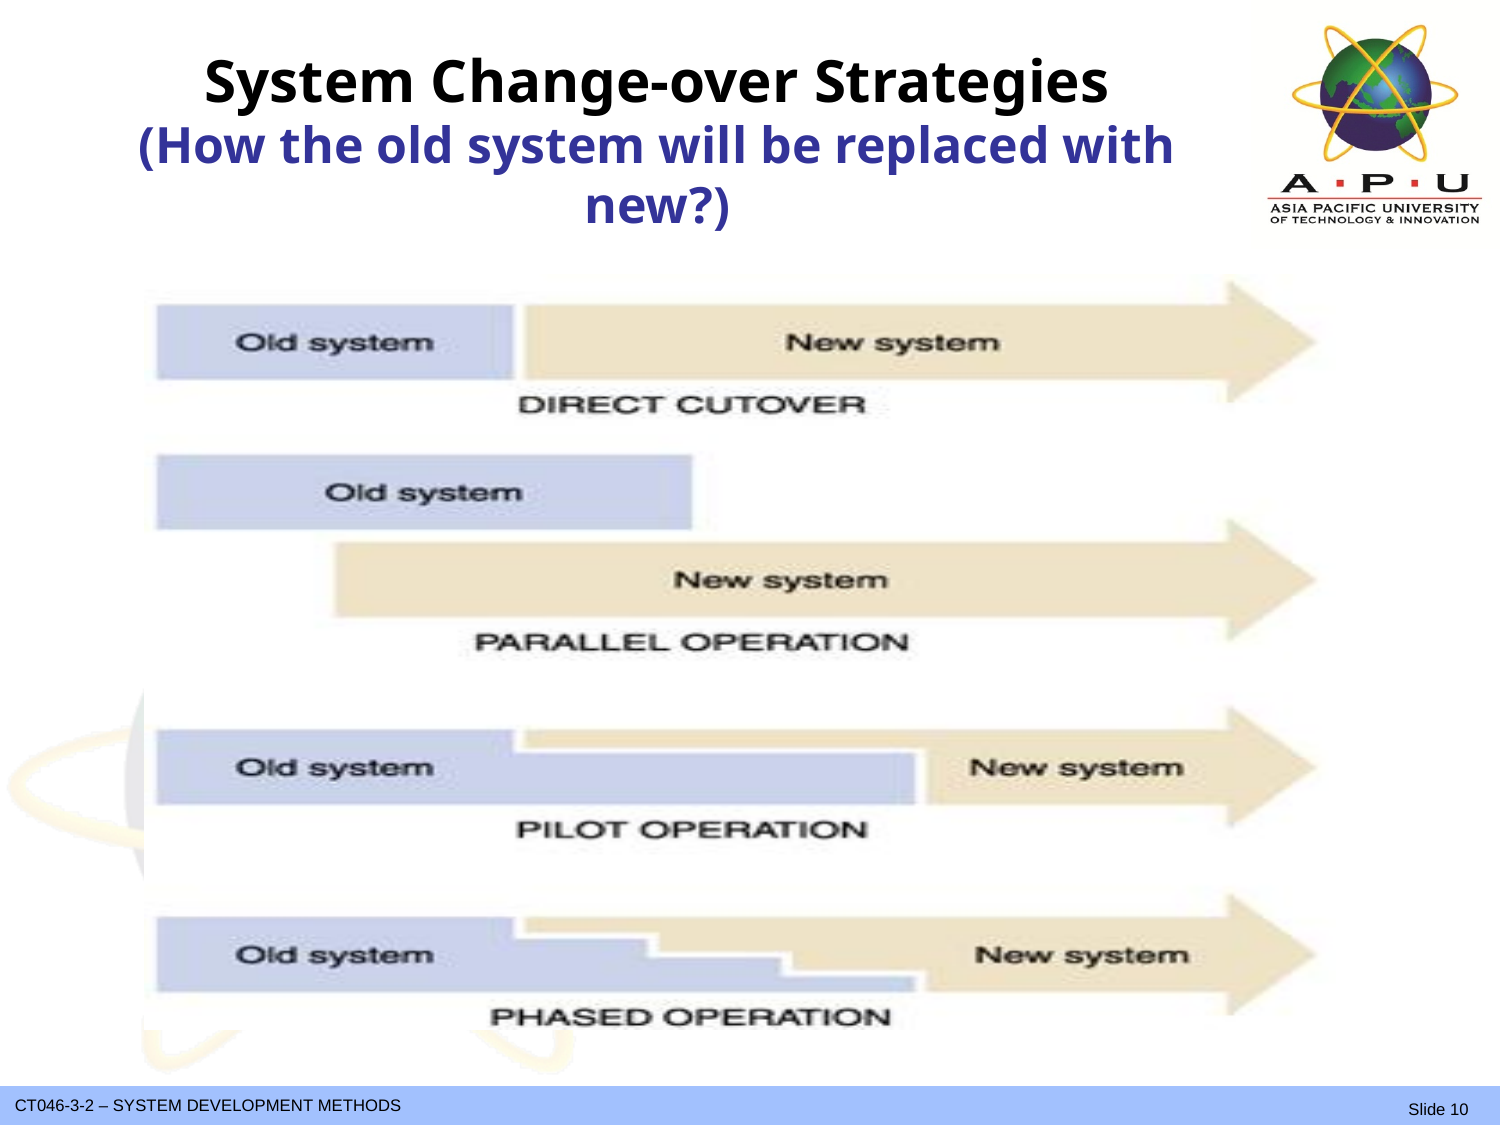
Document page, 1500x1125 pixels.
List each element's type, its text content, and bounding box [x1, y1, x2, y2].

title System Change-over Strategies (How the old system will be replaced with new?) [79, 44, 1236, 233]
picture [143, 274, 1336, 1030]
picture [1251, 0, 1500, 249]
